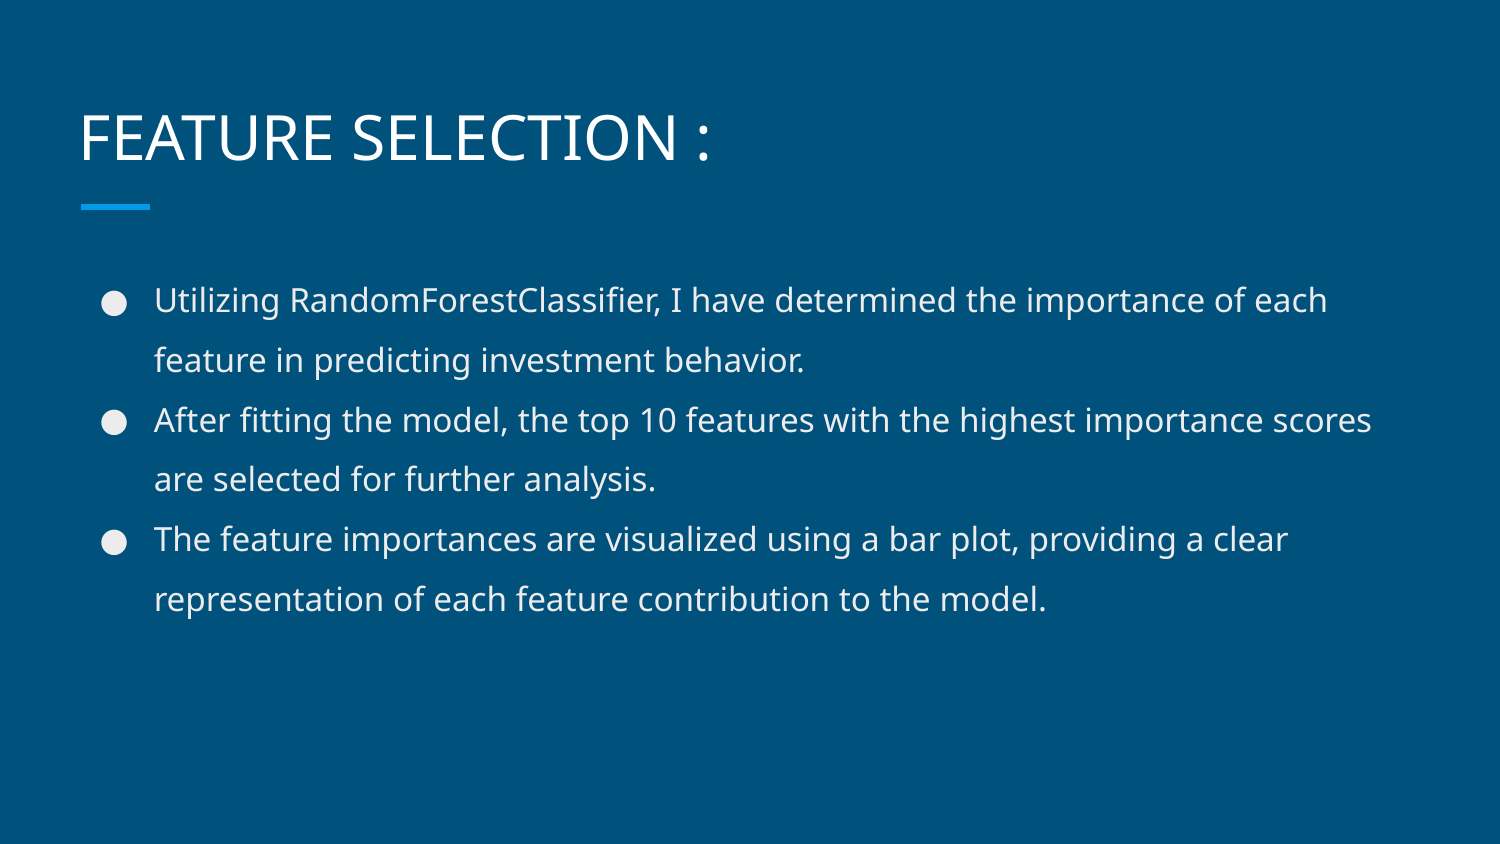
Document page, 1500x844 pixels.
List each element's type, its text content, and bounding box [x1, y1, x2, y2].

title FEATURE SELECTION : [63, 75, 1437, 188]
list Utilizing RandomForestClassifier, I have determined the importance of each feature in predicting investment behavior. After fitting the model, the top 10 features with the highest importance scores are selected for further analysis. The feature importances are visualized using a bar plot, providing a clear representation of each feature contribution to the model. [63, 244, 1437, 750]
